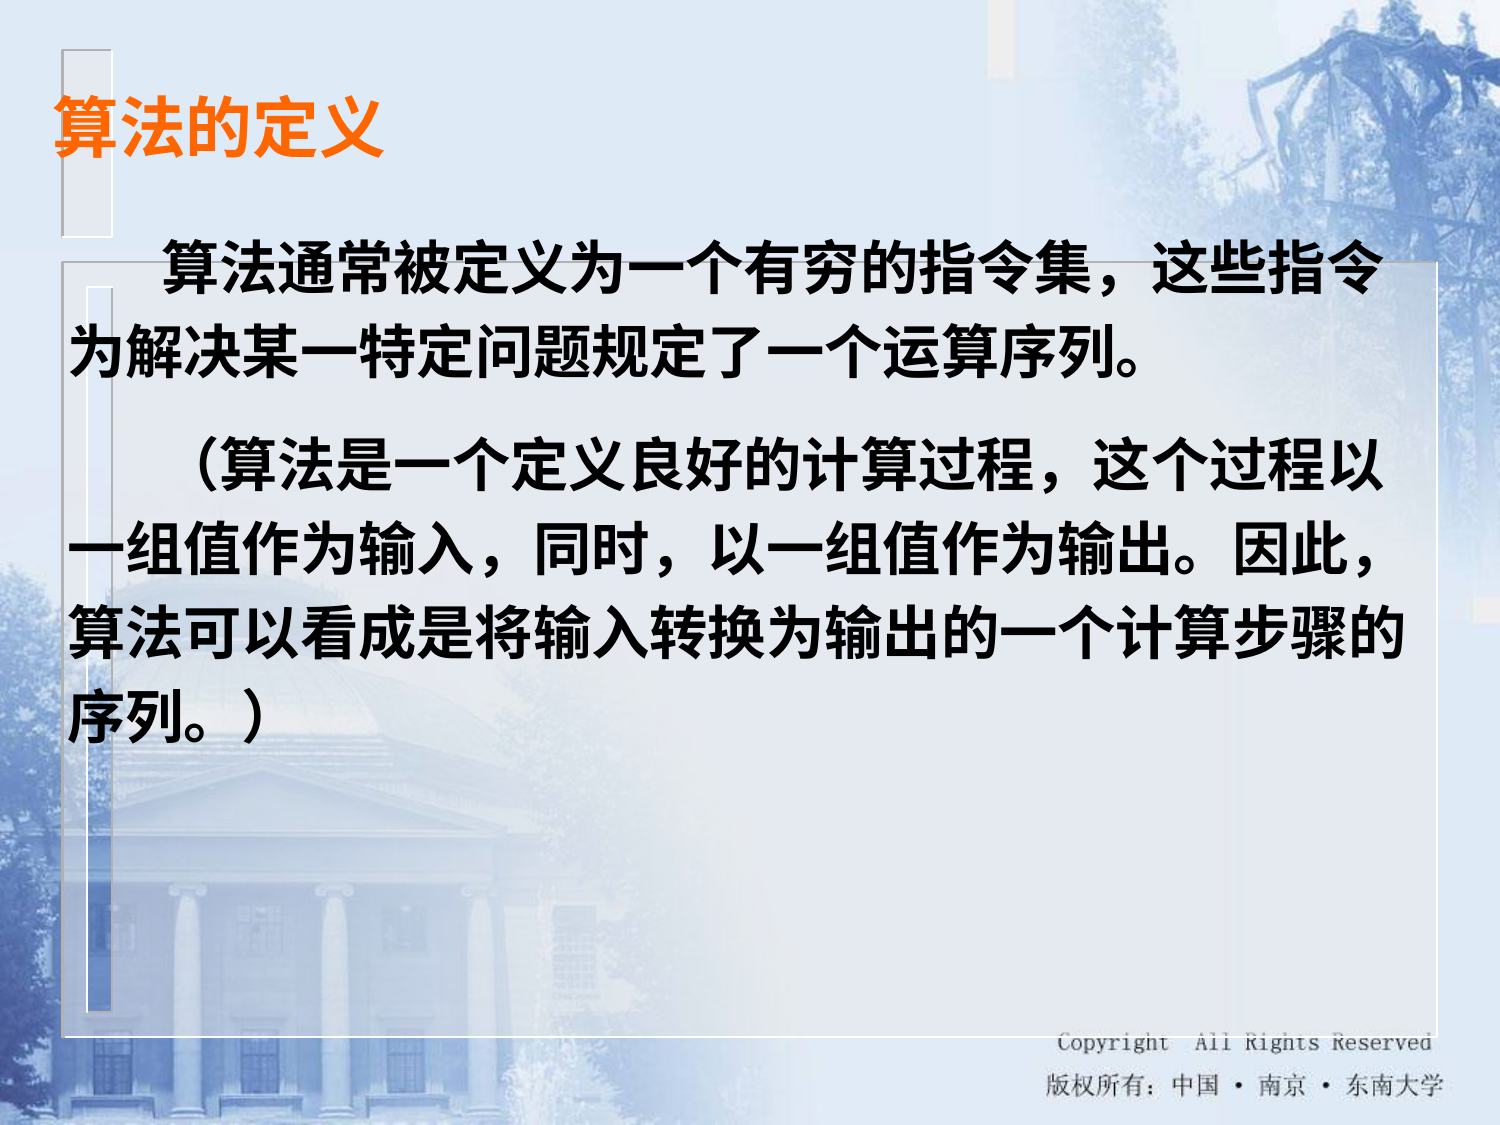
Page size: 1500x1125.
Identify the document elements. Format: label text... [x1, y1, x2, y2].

picture [0, 0, 1500, 1125]
text_box 算法通常被定义为一个有穷的指令集，这些指令为解决某一特定问题规定了一个运算序列。 （算法是一个定义良好的计算过程，这个过程以一组值作为输入，同时，以一组值作为输出。因此，算法可以看成是将输入转换为输出的一个计算步骤的序列。） [48, 207, 1443, 760]
text_box 算法的定义 [34, 60, 406, 175]
